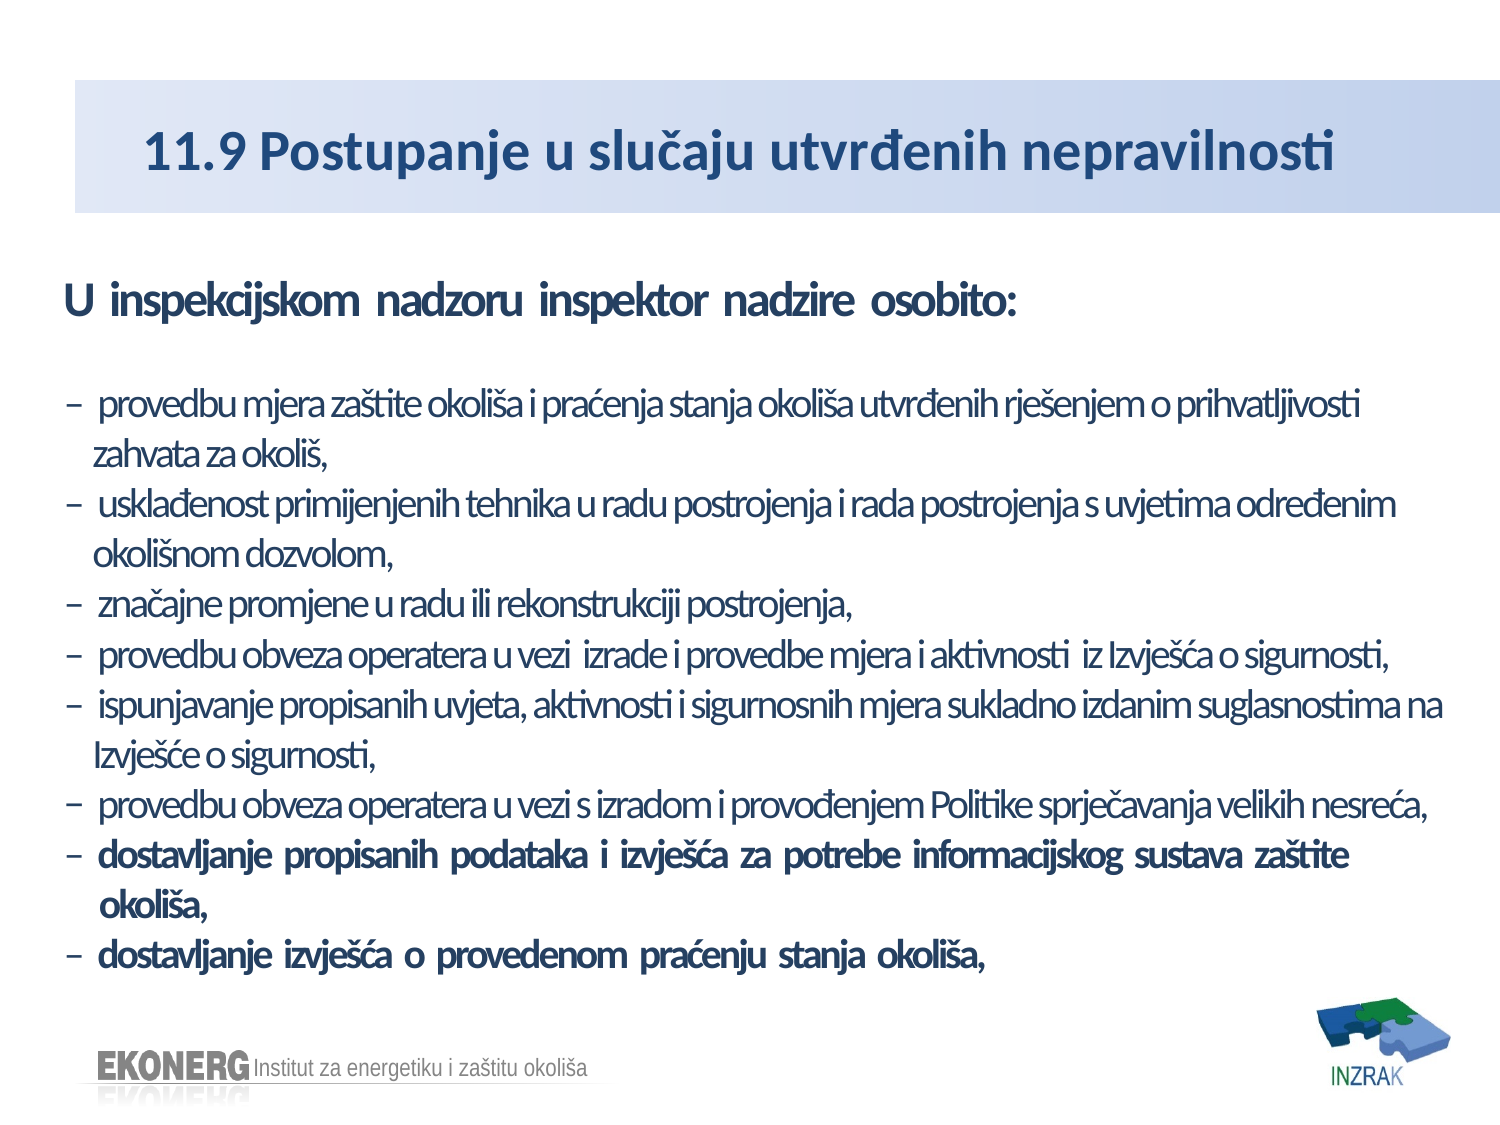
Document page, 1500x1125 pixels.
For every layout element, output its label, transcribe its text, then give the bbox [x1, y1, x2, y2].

title 11.9 Postupanje u slučaju utvrđenih nepravilnosti [75, 80, 1500, 213]
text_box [61, 1038, 636, 1112]
picture [1315, 996, 1451, 1093]
text_box U inspekcijskom nadzoru inspektor nadzire osobito: – provedbu mjera zaštite okoliša i praćenja stanja okoliša utvrđenih rješenjem o prihvatljivosti zahvata za okoliš, – usklađenost primijenjenih tehnika u radu postrojenja i rada postrojenja s uvjetima određenim okolišnom dozvolom, – značajne promjene u radu ili rekonstrukciji postrojenja, – provedbu obveza operatera u vezi izrade i provedbe mjera i aktivnosti iz Izvješća o sigurnosti, – ispunjavanje propisanih uvjeta, aktivnosti i sigurnosnih mjera sukladno izdanim suglasnostima na Izvješće o sigurnosti, − provedbu obveza operatera u vezi s izradom i provođenjem Politike sprječavanja velikih nesreća, – dostavljanje propisanih podataka i izvješća za potrebe informacijskog sustava zaštite okoliša, – dostavljanje izvješća o provedenom praćenju stanja okoliša, [49, 258, 1470, 984]
